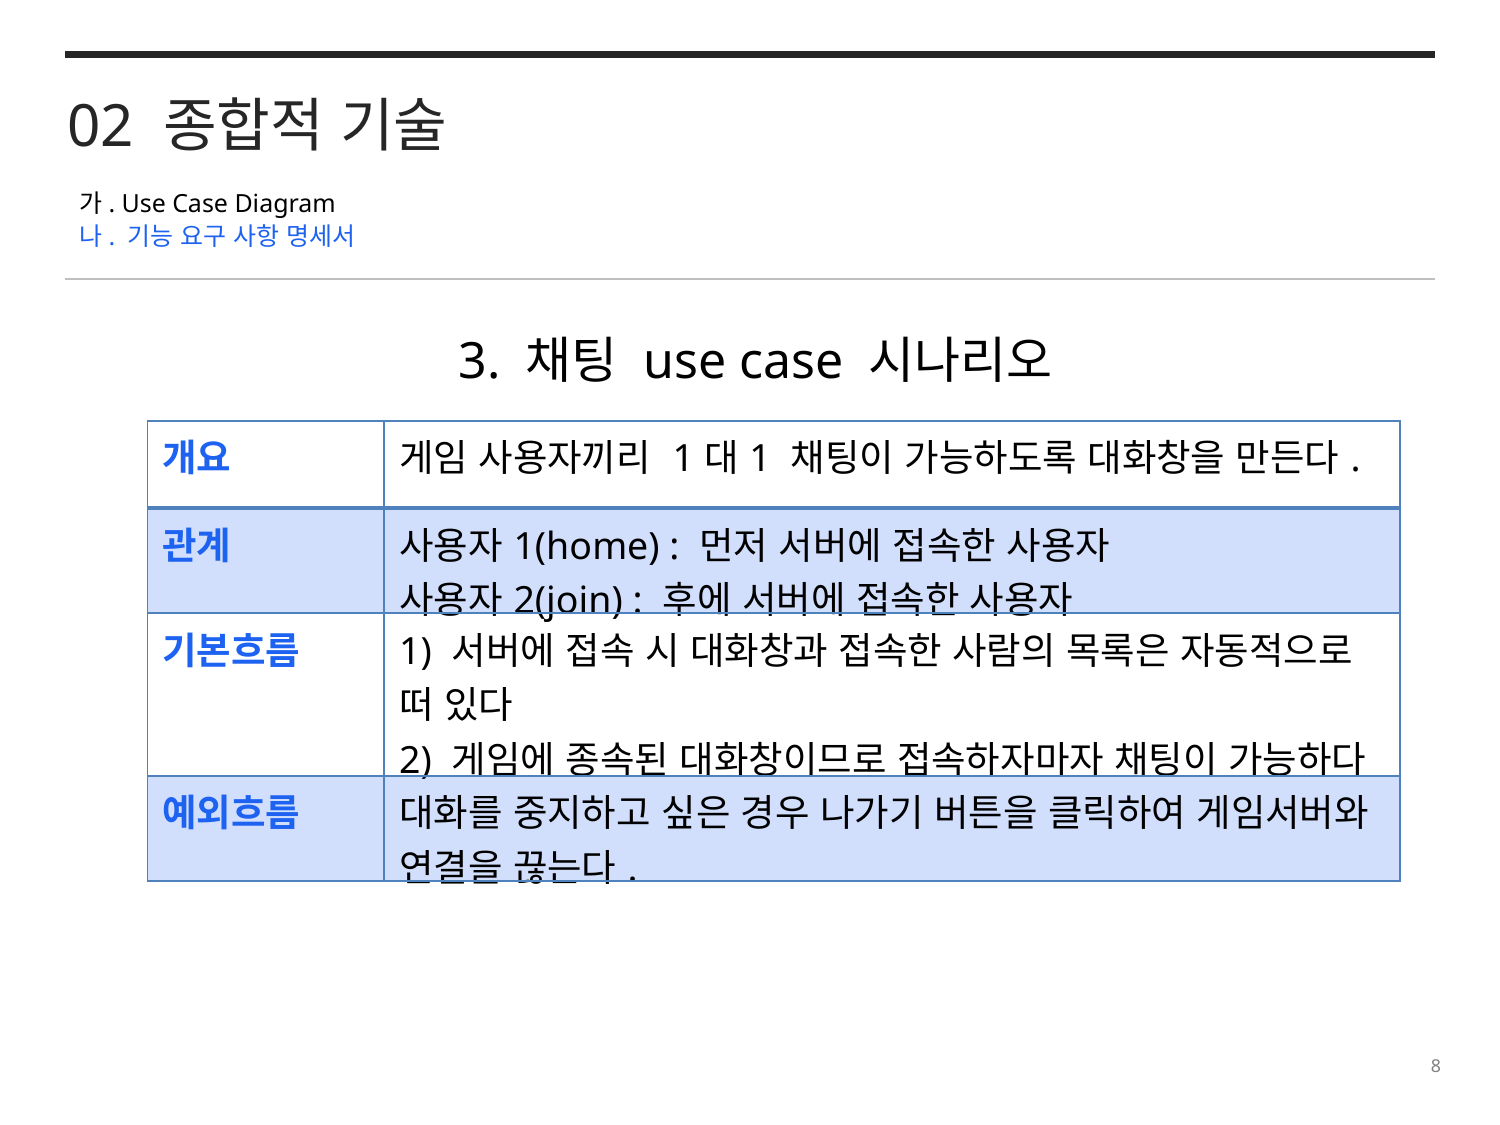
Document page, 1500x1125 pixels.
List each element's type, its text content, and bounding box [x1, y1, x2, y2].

text_box 가. Use Case Diagram 나. 기능 요구 사항 명세서 [64, 176, 1199, 259]
text_box 02 종합적 기술 [53, 80, 1187, 166]
table_cell 대화를 중지하고 싶은 경우 나가기 버튼을 클릭하여 게임서버와 연결을 끊는다. [385, 777, 1399, 880]
table_header 게임 사용자끼리 1대1 채팅이 가능하도록 대화창을 만든다. [385, 422, 1399, 506]
table_cell 사용자1(home) : 먼저 서버에 접속한 사용자 사용자2(join) : 후에 서버에 접속한 사용자 [385, 510, 1399, 612]
table_cell 기본흐름 [148, 614, 383, 775]
table_header 개요 [148, 422, 383, 506]
table_cell 1) 서버에 접속 시 대화창과 접속한 사람의 목록은 자동적으로 떠 있다 2) 게임에 종속된 대화창이므로 접속하자마자 채팅이 가능하다 [385, 614, 1399, 775]
table_cell 관계 [148, 510, 383, 612]
text_box 3. 채팅 use case 시나리오 [324, 321, 1187, 397]
table_cell 예외흐름 [148, 777, 383, 880]
